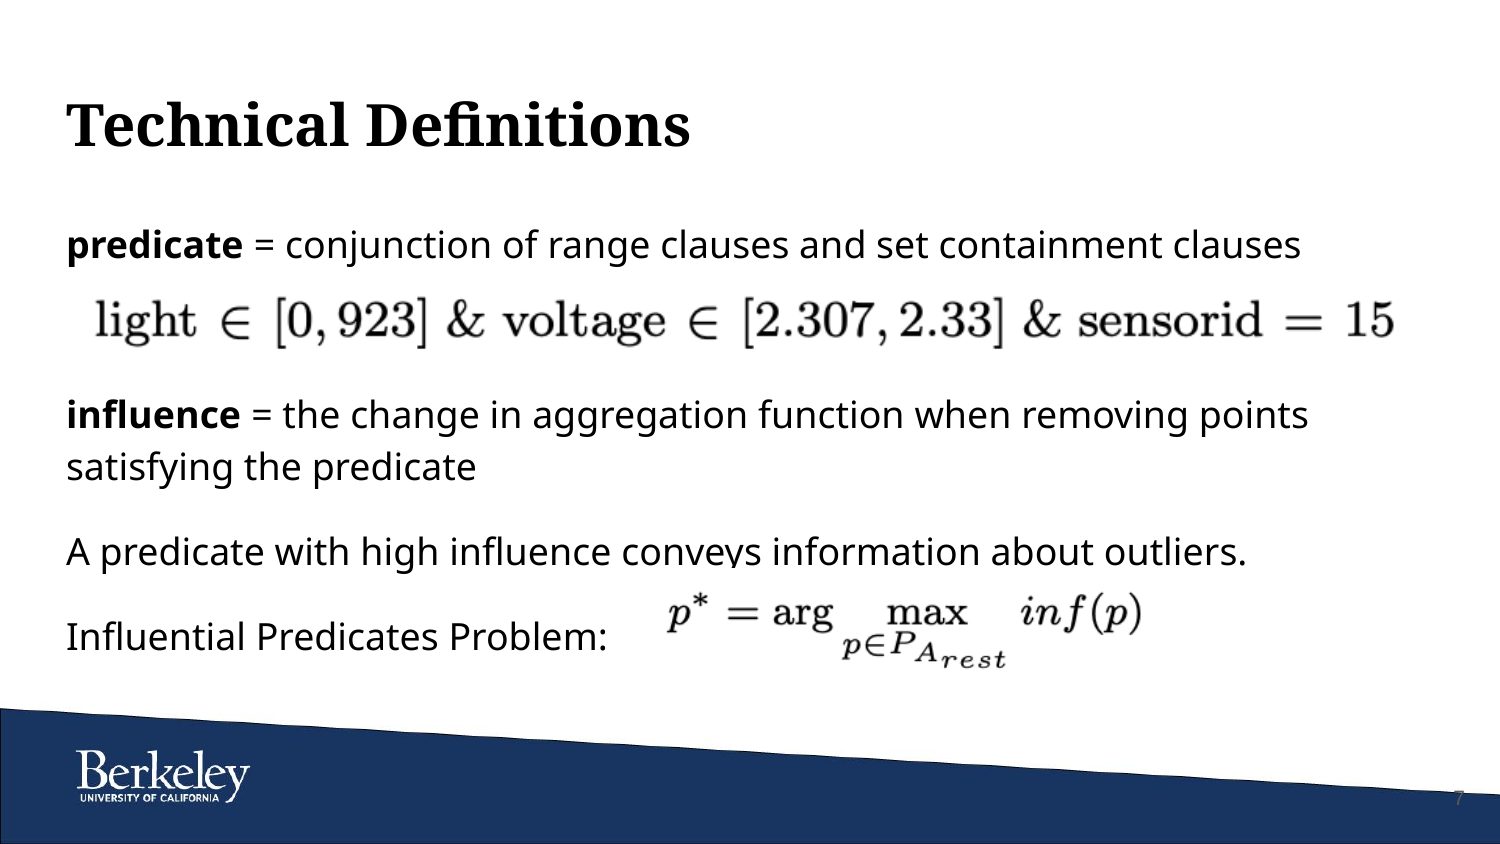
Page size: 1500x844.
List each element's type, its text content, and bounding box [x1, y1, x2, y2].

title Technical Definitions [51, 72, 1449, 200]
list predicate = conjunction of range clauses and set containment clauses influence = the change in aggregation function when removing points satisfying the predicate A predicate with high influence conveys information about outliers. Influential Predicates Problem: [51, 199, 1435, 674]
slide_number ‹#› [1389, 764, 1480, 830]
picture [0, 0, 1500, 844]
